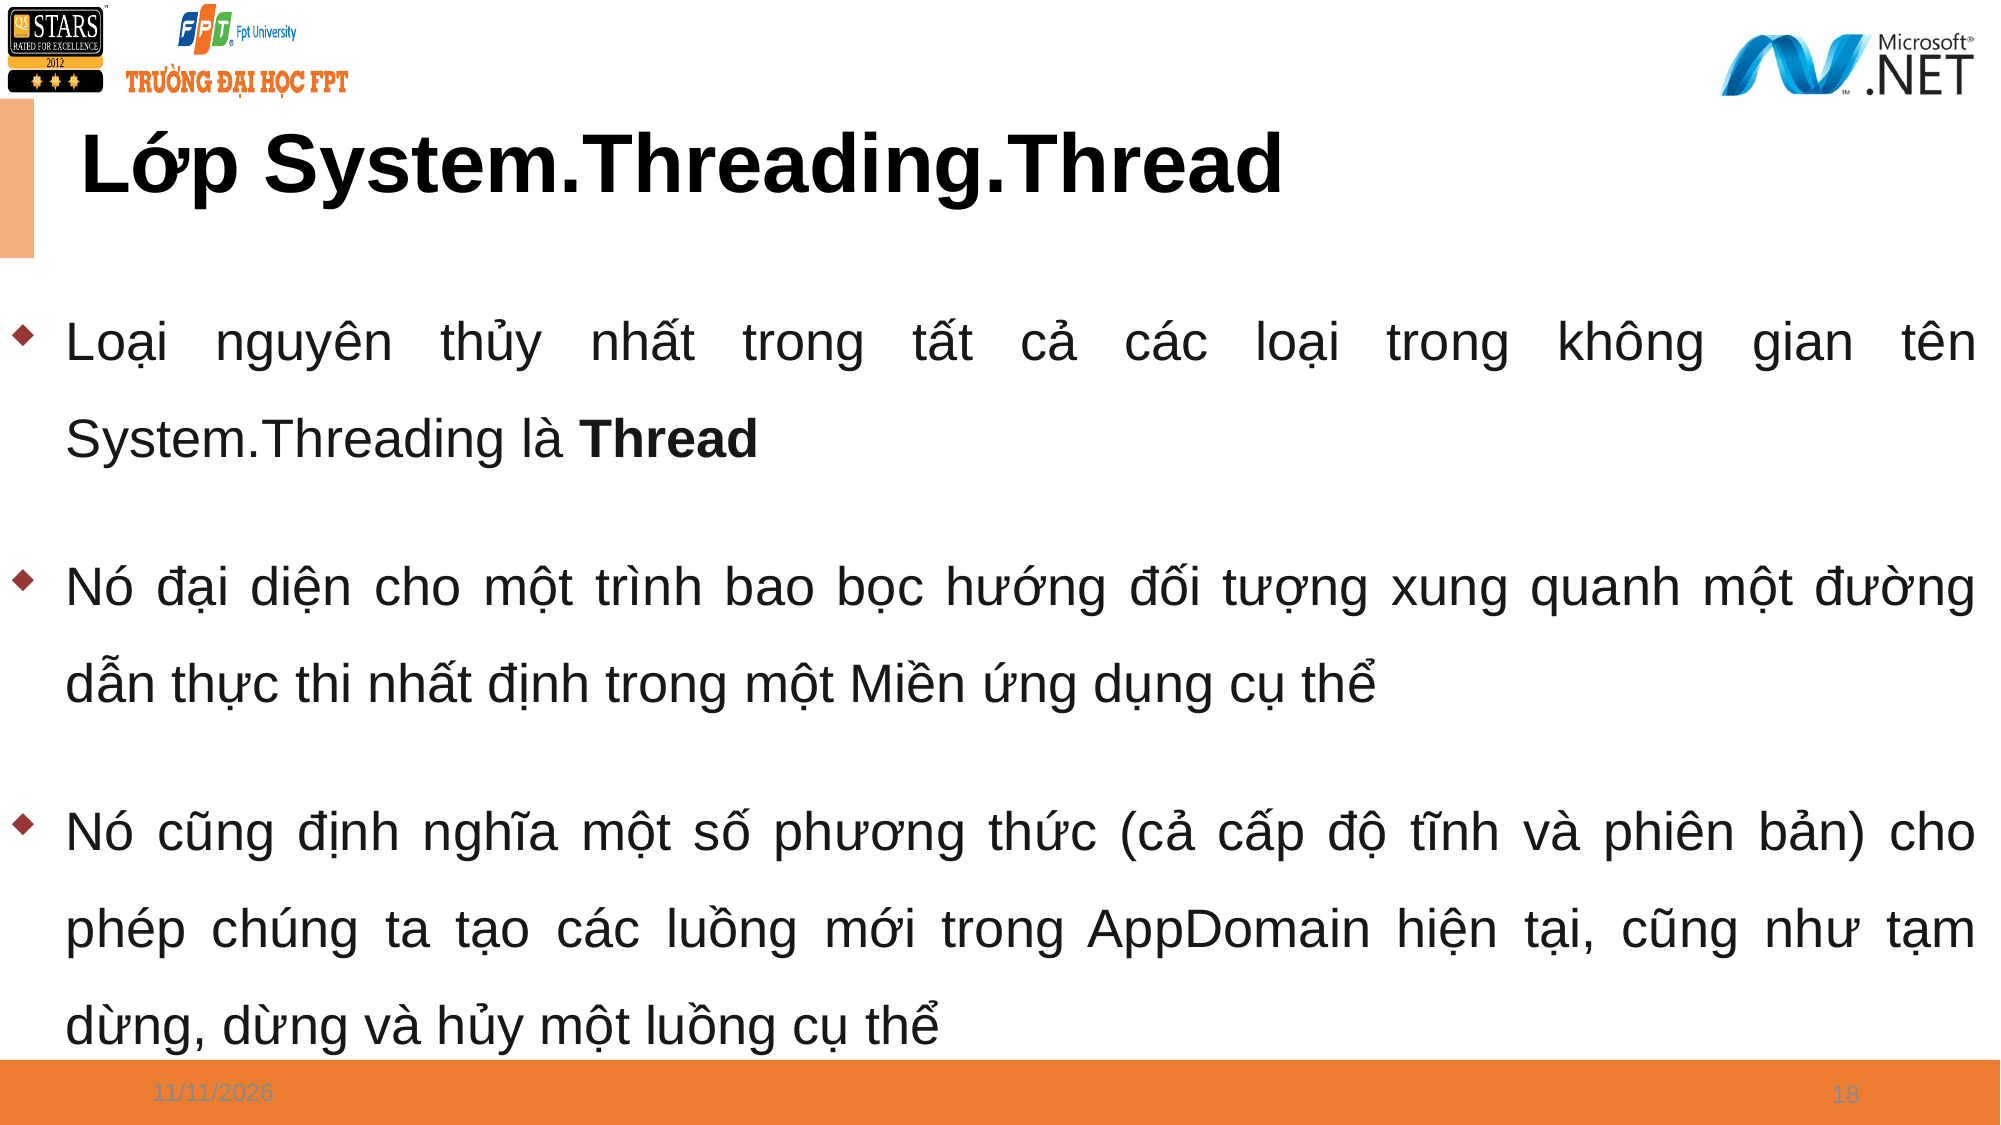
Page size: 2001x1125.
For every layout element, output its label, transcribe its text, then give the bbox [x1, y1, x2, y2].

title Lớp System.Threading.Thread [65, 118, 1895, 213]
text_box Loại nguyên thủy nhất trong tất cả các loại trong không gian tên System.Threading là Thread Nó đại diện cho một trình bao bọc hướng đối tượng xung quanh một đường dẫn thực thi nhất định trong một Miền ứng dụng cụ thể Nó cũng định nghĩa một số phương thức (cả cấp độ tĩnh và phiên bản) cho phép chúng ta tạo các luồng mới trong AppDomain hiện tại, cũng như tạm dừng, dừng và hủy một luồng cụ thể [0, 266, 1995, 1064]
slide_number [137, 1064, 588, 1122]
picture [1685, 0, 2001, 129]
slide_number 18 [1424, 1064, 1875, 1123]
